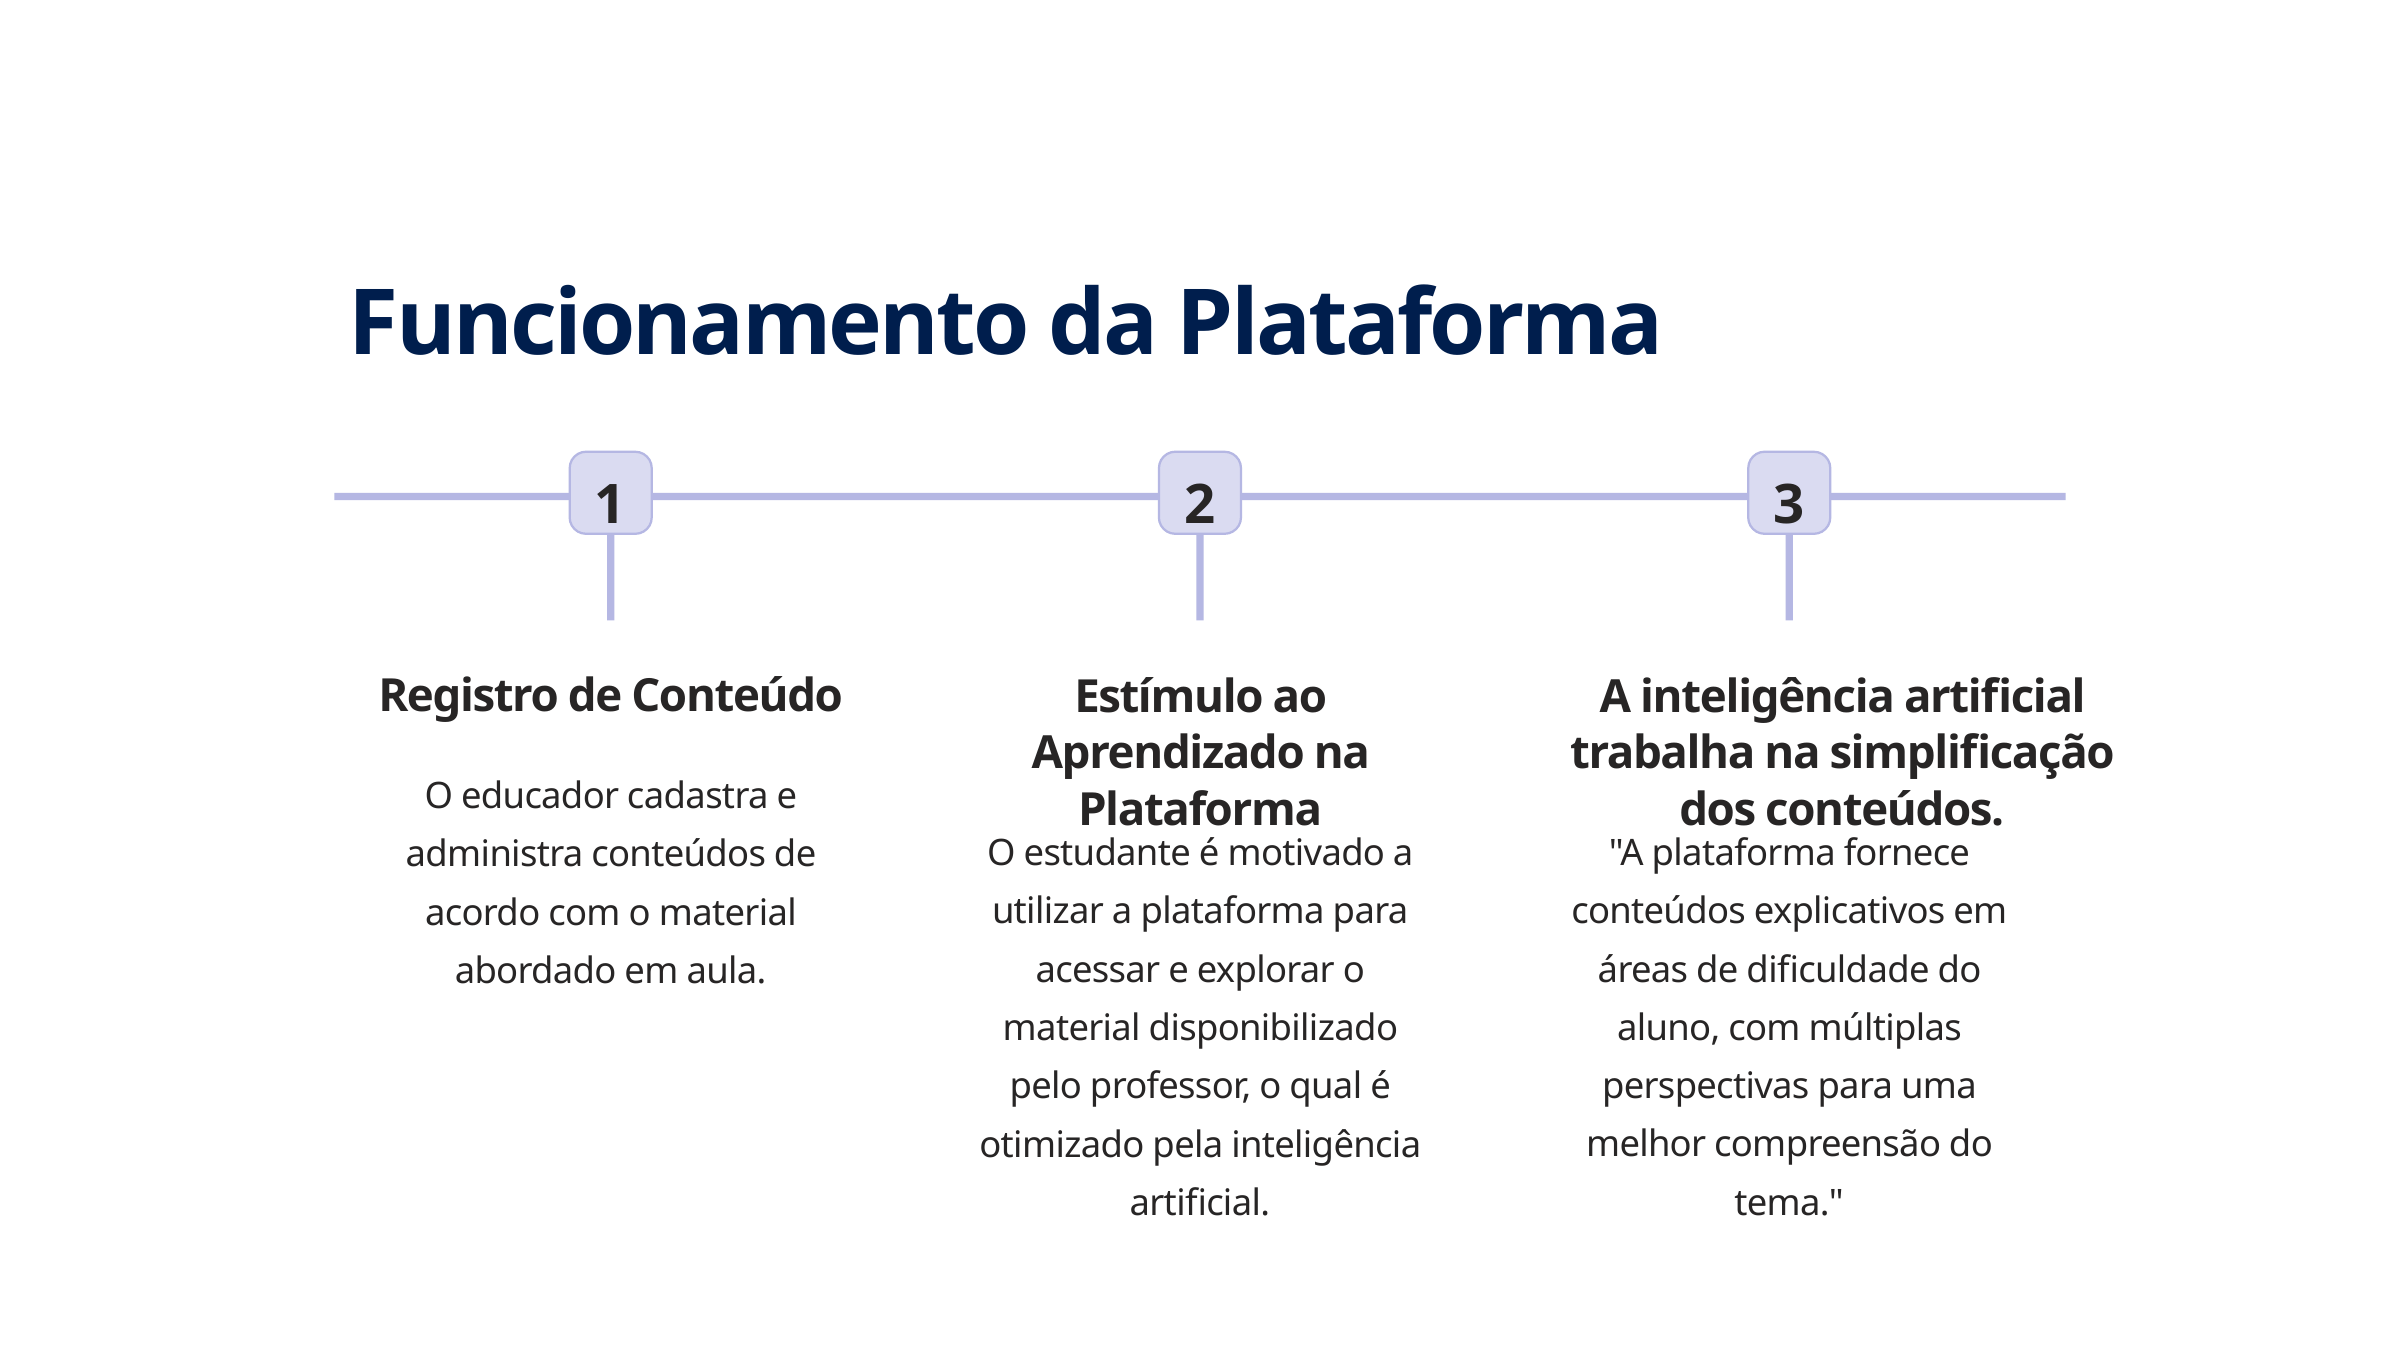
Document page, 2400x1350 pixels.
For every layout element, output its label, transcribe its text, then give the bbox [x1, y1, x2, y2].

text_box [1748, 451, 1831, 534]
text_box O educador cadastra e administra conteúdos de acordo com o material abordado em aula. [370, 750, 851, 984]
text_box 3 [1772, 458, 1807, 527]
text_box "A plataforma fornece conteúdos explicativos em áreas de dificuldade do aluno, com múltiplas perspectivas para uma melhor compreensão do tema." [1549, 807, 2030, 1099]
text_box [607, 534, 615, 621]
text_box [1831, 492, 2066, 501]
text_box 2 [1183, 458, 1217, 527]
text_box [1785, 534, 1793, 621]
text_box O estudante é motivado a utilizar a plataforma para acessar e explorar o material disponibilizado pelo professor, o qual é otimizado pela inteligência artificial. [960, 807, 1440, 1183]
text_box Registro de Conteúdo [428, 656, 793, 714]
text_box [652, 492, 1158, 501]
text_box [1196, 534, 1204, 621]
text_box Funcionamento da Plataforma [334, 251, 1600, 366]
text_box [1158, 451, 1241, 534]
text_box Estímulo ao Aprendizado na Plataforma [960, 656, 1440, 771]
text_box A inteligência artificial trabalha na simplificação dos conteúdos. [1528, 656, 2155, 771]
text_box [569, 451, 652, 534]
text_box 1 [597, 458, 625, 527]
text_box [1241, 492, 1748, 501]
text_box [334, 492, 569, 501]
